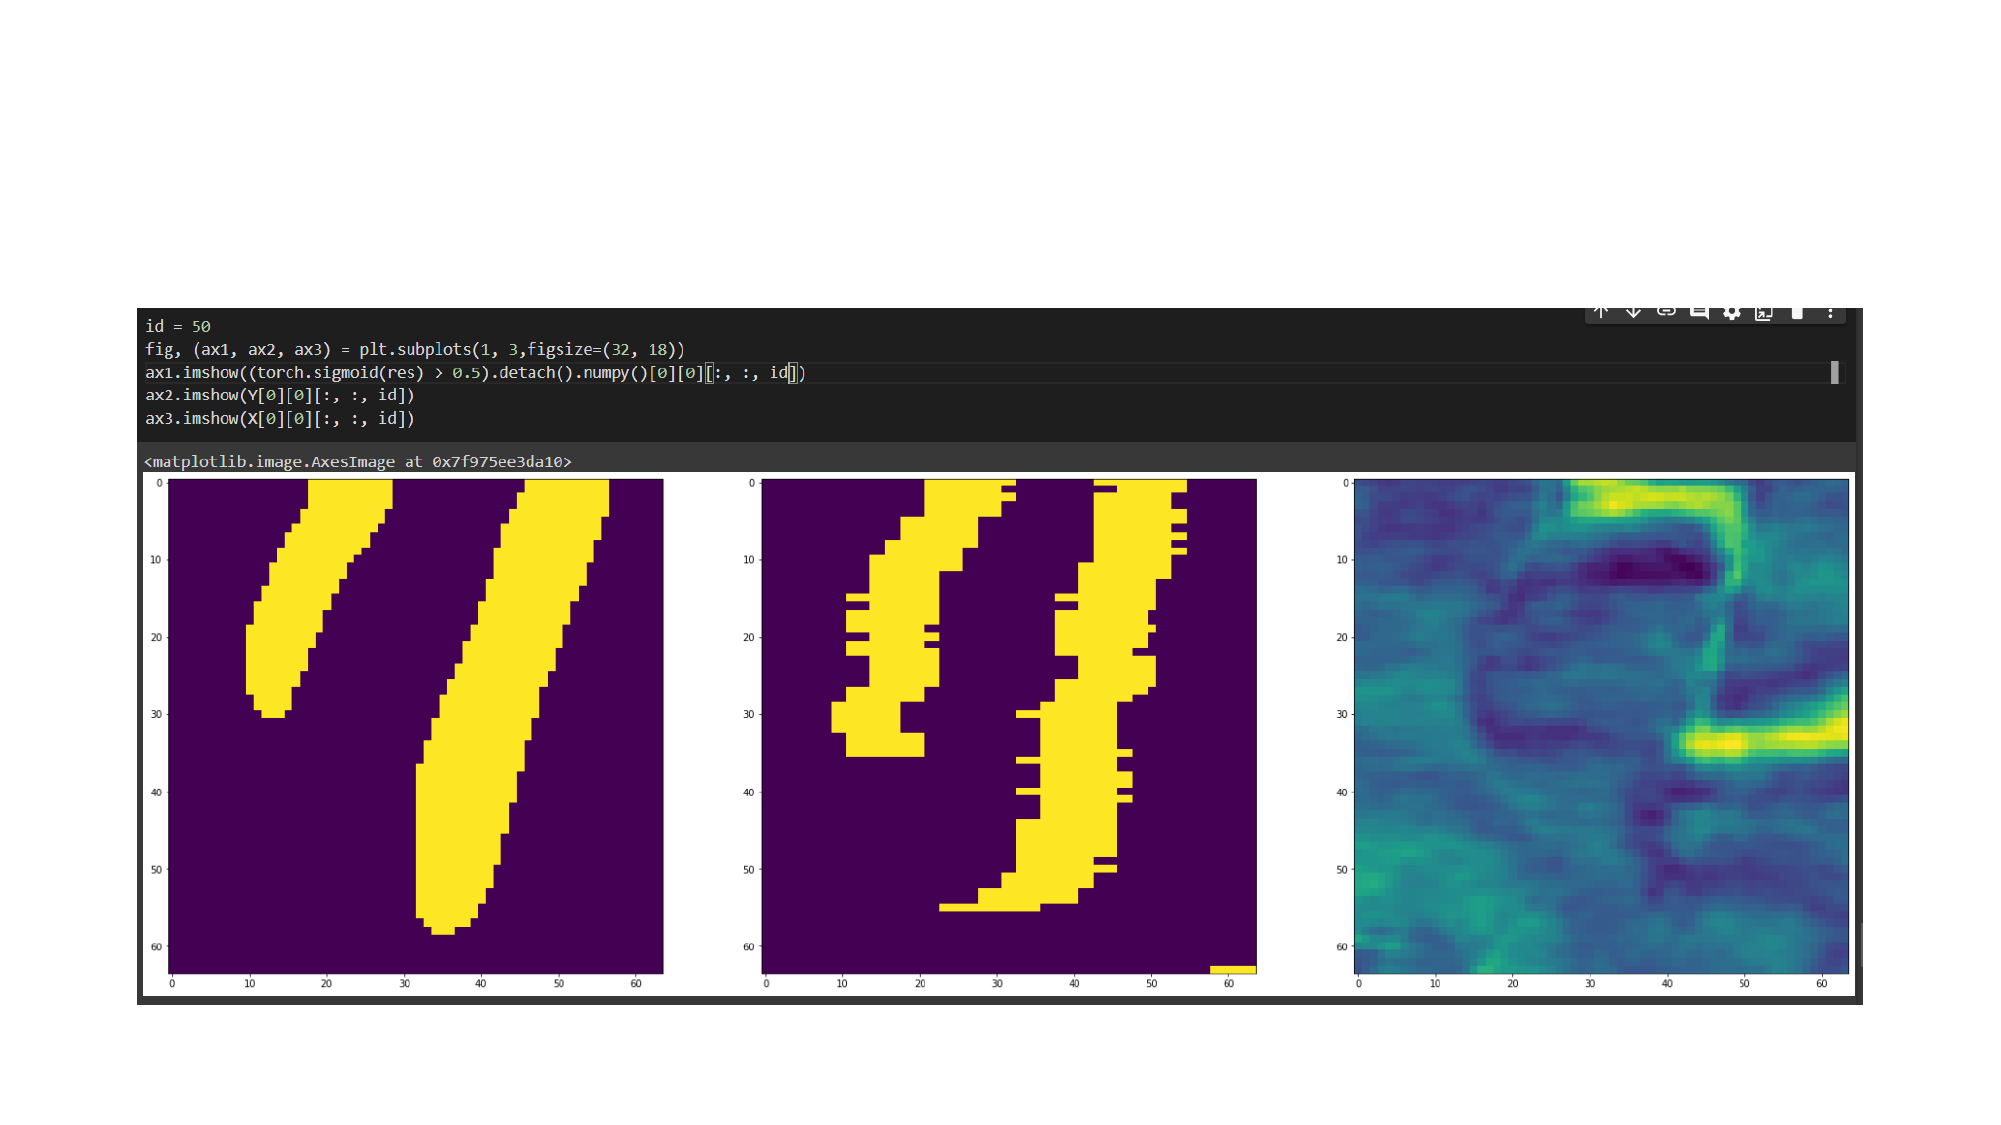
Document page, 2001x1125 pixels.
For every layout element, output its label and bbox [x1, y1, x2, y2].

list [137, 308, 1863, 1005]
